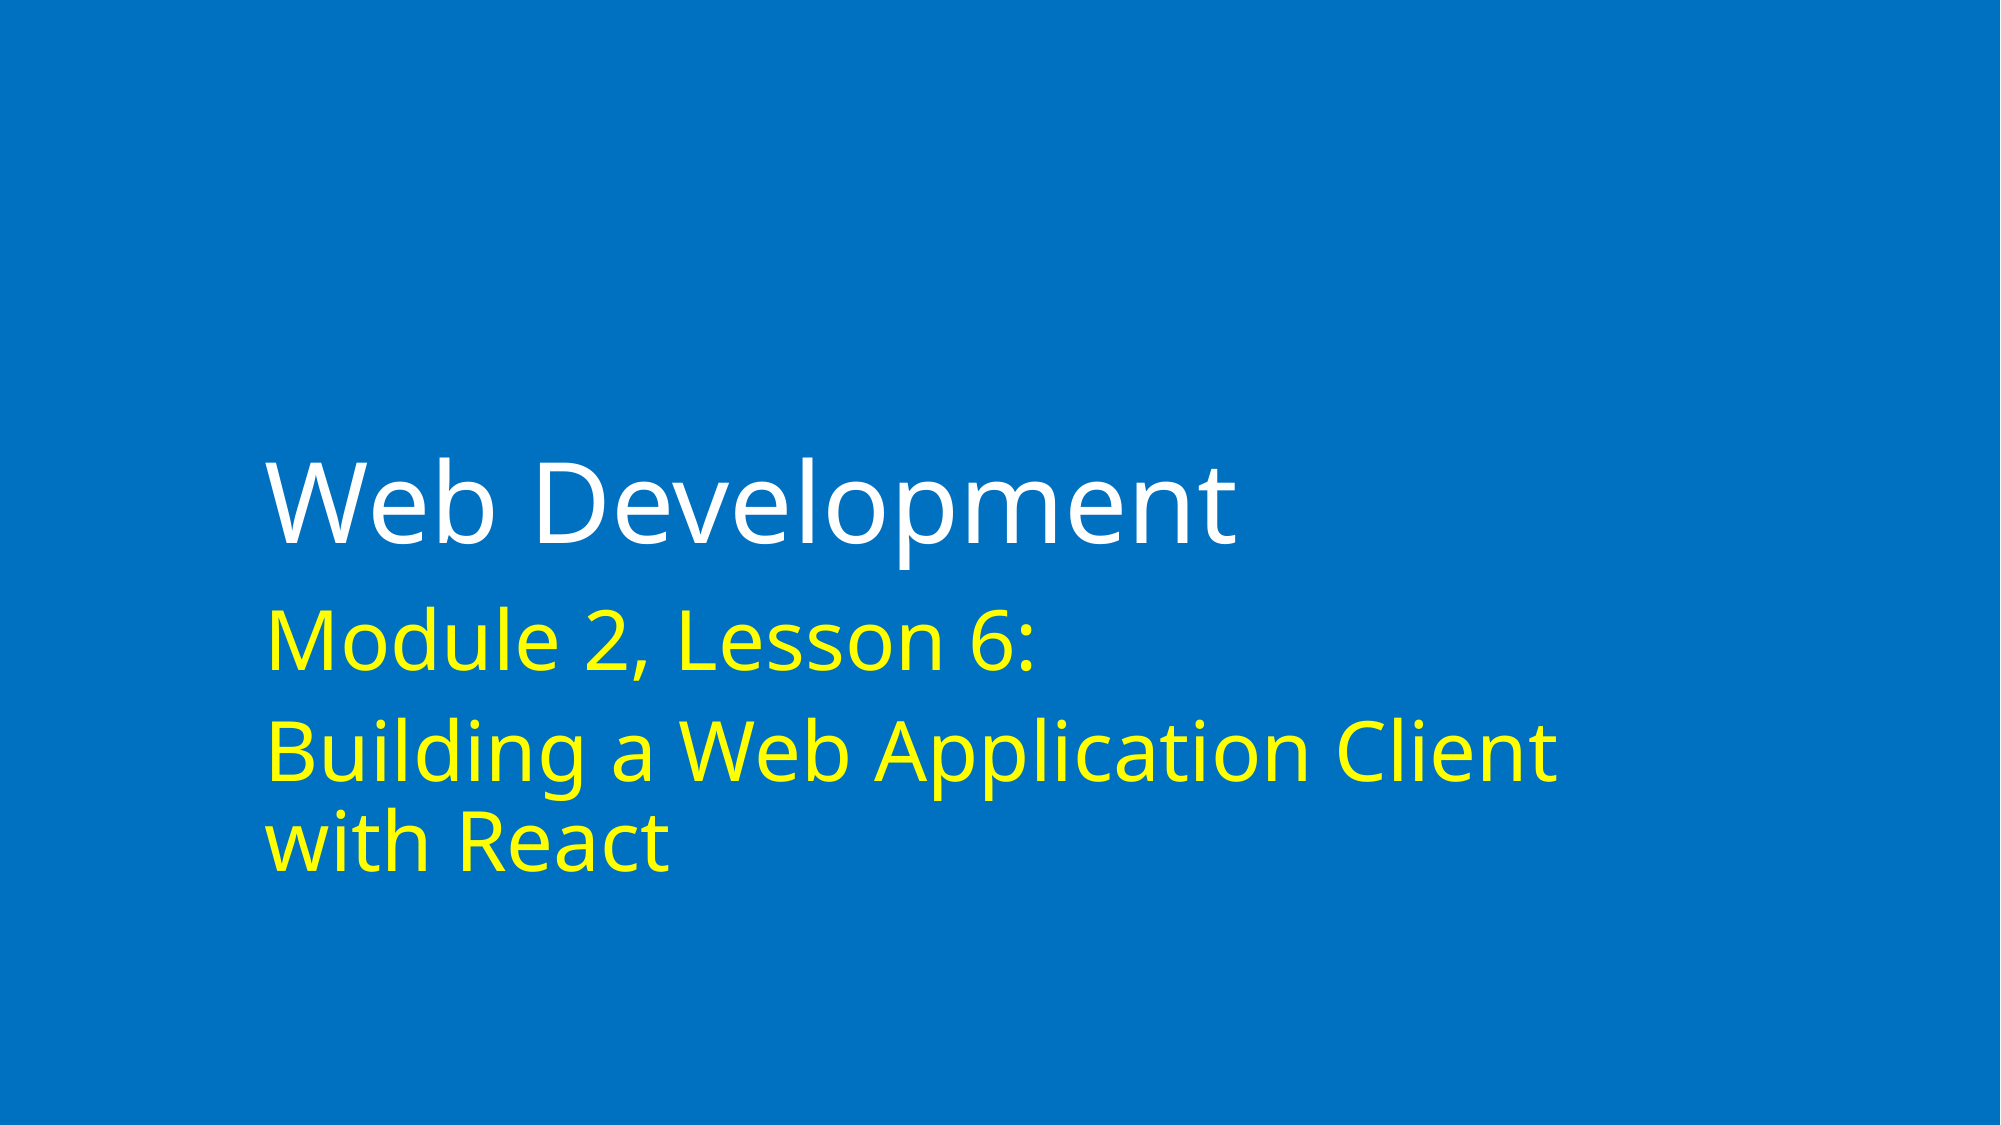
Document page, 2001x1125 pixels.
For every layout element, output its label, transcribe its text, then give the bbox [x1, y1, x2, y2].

title Web Development [249, 184, 1750, 576]
subtitle Module 2, Lesson 6: Building a Web Application Client with React [249, 590, 1750, 863]
